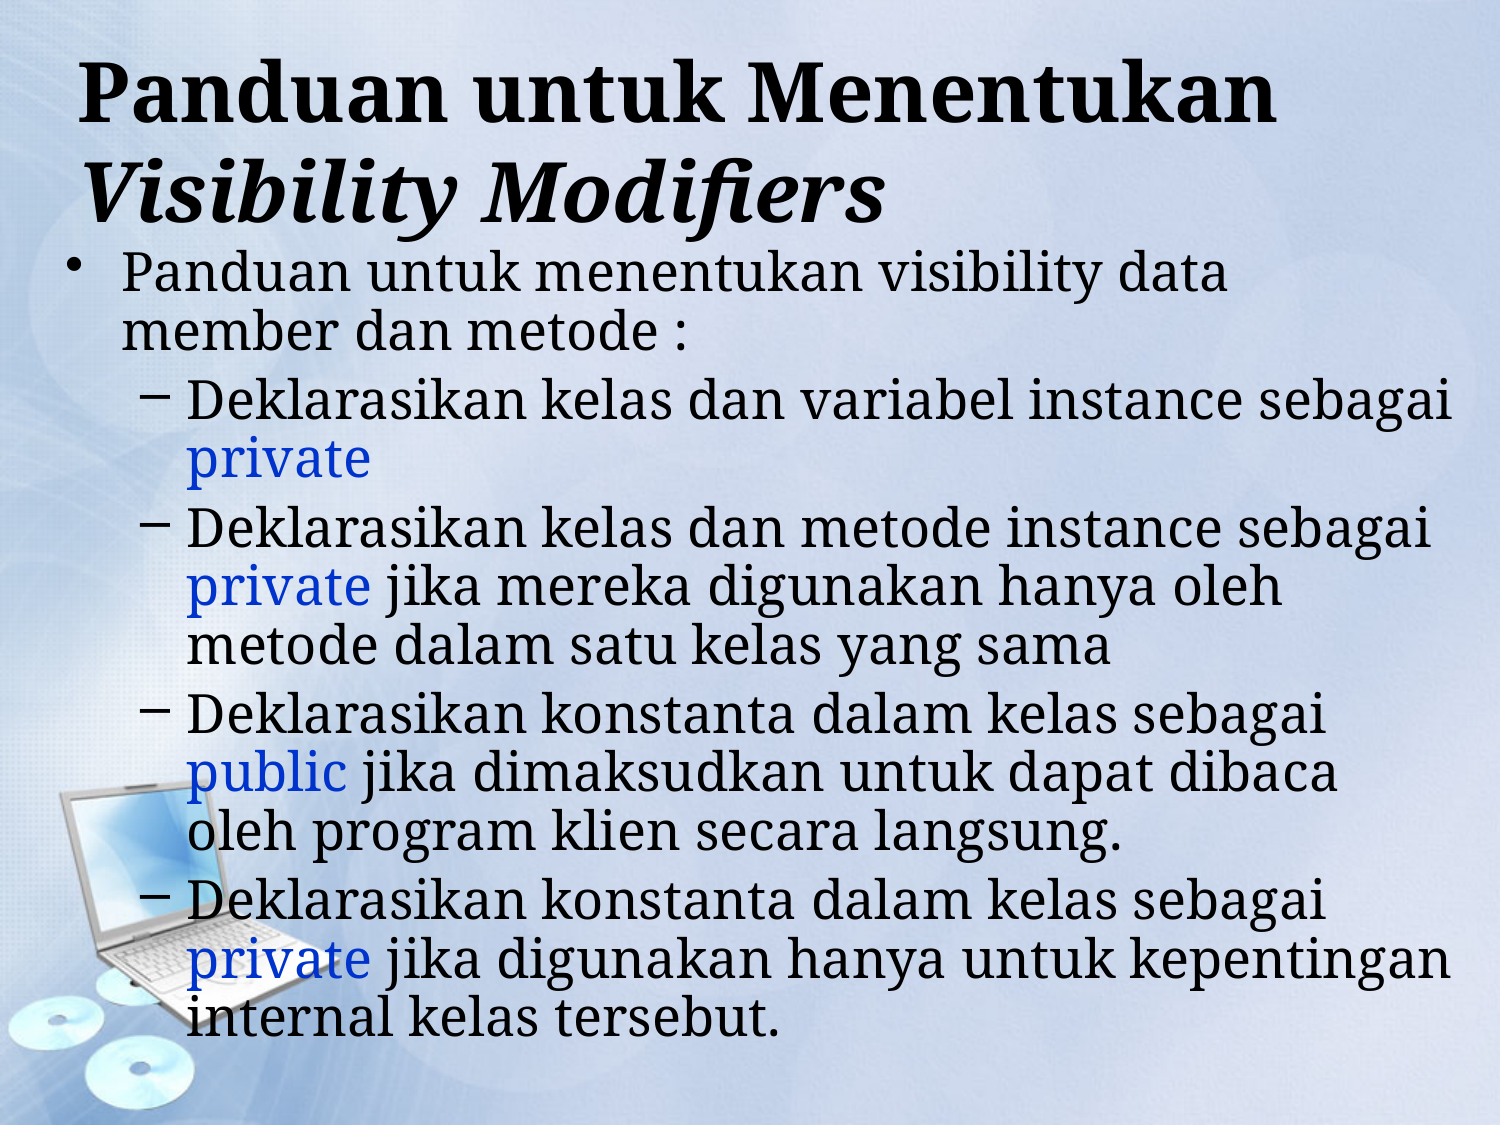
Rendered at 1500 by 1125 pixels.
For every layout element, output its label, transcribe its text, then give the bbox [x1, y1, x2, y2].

title Panduan untuk Menentukan Visibility Modifiers [62, 44, 1454, 233]
list Panduan untuk menentukan visibility data member dan metode : Deklarasikan kelas dan variabel instance sebagai private Deklarasikan kelas dan metode instance sebagai private jika mereka digunakan hanya oleh metode dalam satu kelas yang sama Deklarasikan konstanta dalam kelas sebagai public jika dimaksudkan untuk dapat dibaca oleh program klien secara langsung. Deklarasikan konstanta dalam kelas sebagai private jika digunakan hanya untuk kepentingan internal kelas tersebut. [49, 237, 1471, 1001]
picture [0, 0, 1500, 1125]
